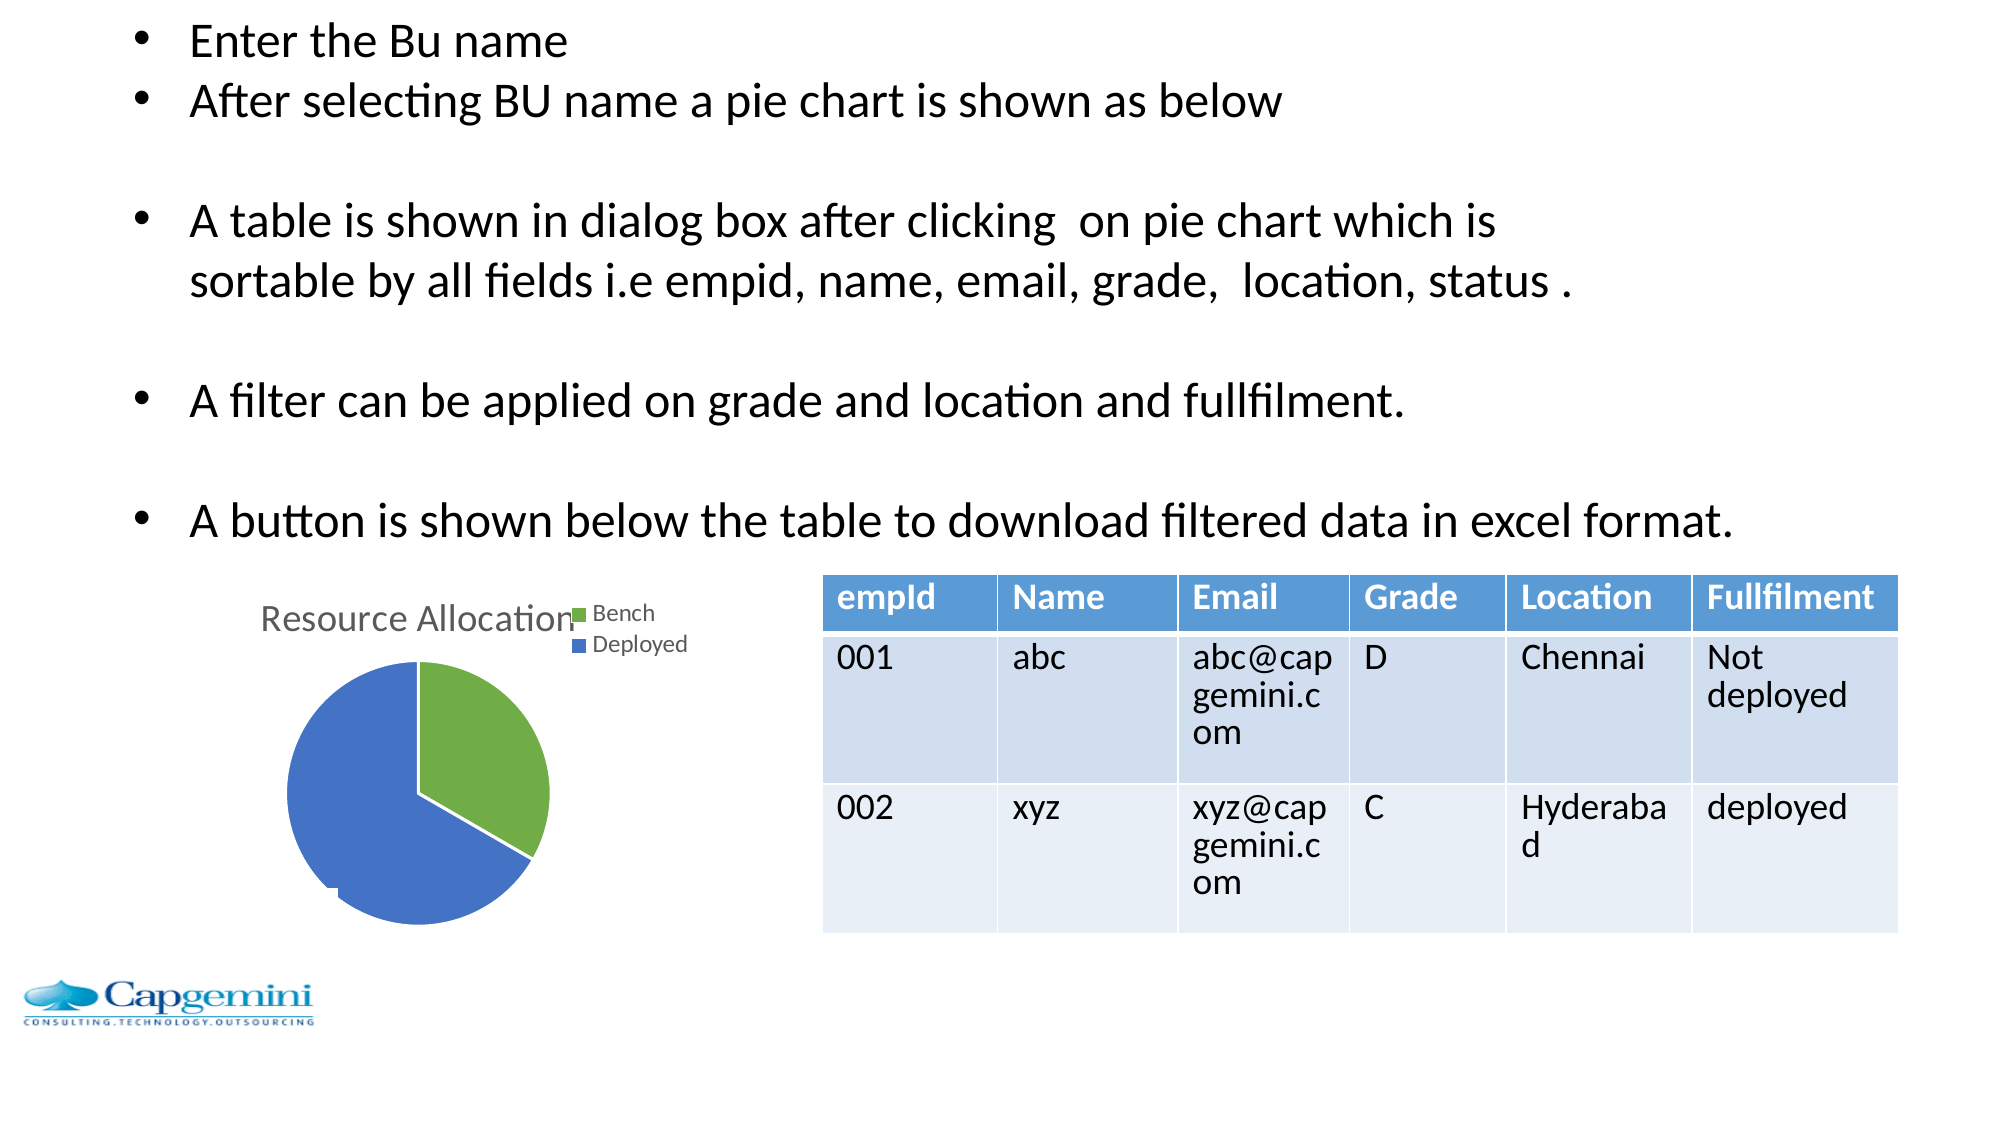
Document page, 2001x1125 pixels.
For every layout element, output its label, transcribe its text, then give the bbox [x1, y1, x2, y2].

table_cell C [1350, 785, 1505, 933]
table_cell Hyderabad [1507, 785, 1691, 933]
table_cell Not deployed [1693, 637, 1898, 783]
table_cell deployed [1693, 785, 1898, 933]
table_cell 001 [823, 637, 997, 783]
table_cell xyz@capgemini.com [1179, 785, 1349, 933]
table_header Fullfilment [1693, 575, 1898, 631]
table_cell abc@capgemini.com [1179, 637, 1349, 783]
table_header Location [1507, 575, 1691, 631]
table_cell xyz [998, 785, 1177, 933]
table_header Grade [1350, 575, 1505, 631]
table_cell 002 [823, 785, 997, 933]
table_cell D [1350, 637, 1505, 783]
table_header Email [1179, 575, 1349, 631]
text_box Enter the Bu name After selecting BU name a pie chart is shown as below A table is shown in dialog box after clicking on pie chart which is sortable by all fields i.e empid, name, email, grade, location, status . A filter can be applied on grade and location and fullfilment. A button is shown below the table to download filtered data in excel format. [118, 0, 1950, 555]
chart [86, 573, 750, 983]
table_cell Chennai [1507, 637, 1691, 783]
table_header Name [998, 575, 1177, 631]
picture [0, 888, 338, 1117]
table_cell abc [998, 637, 1177, 783]
table_header empId [823, 575, 997, 631]
